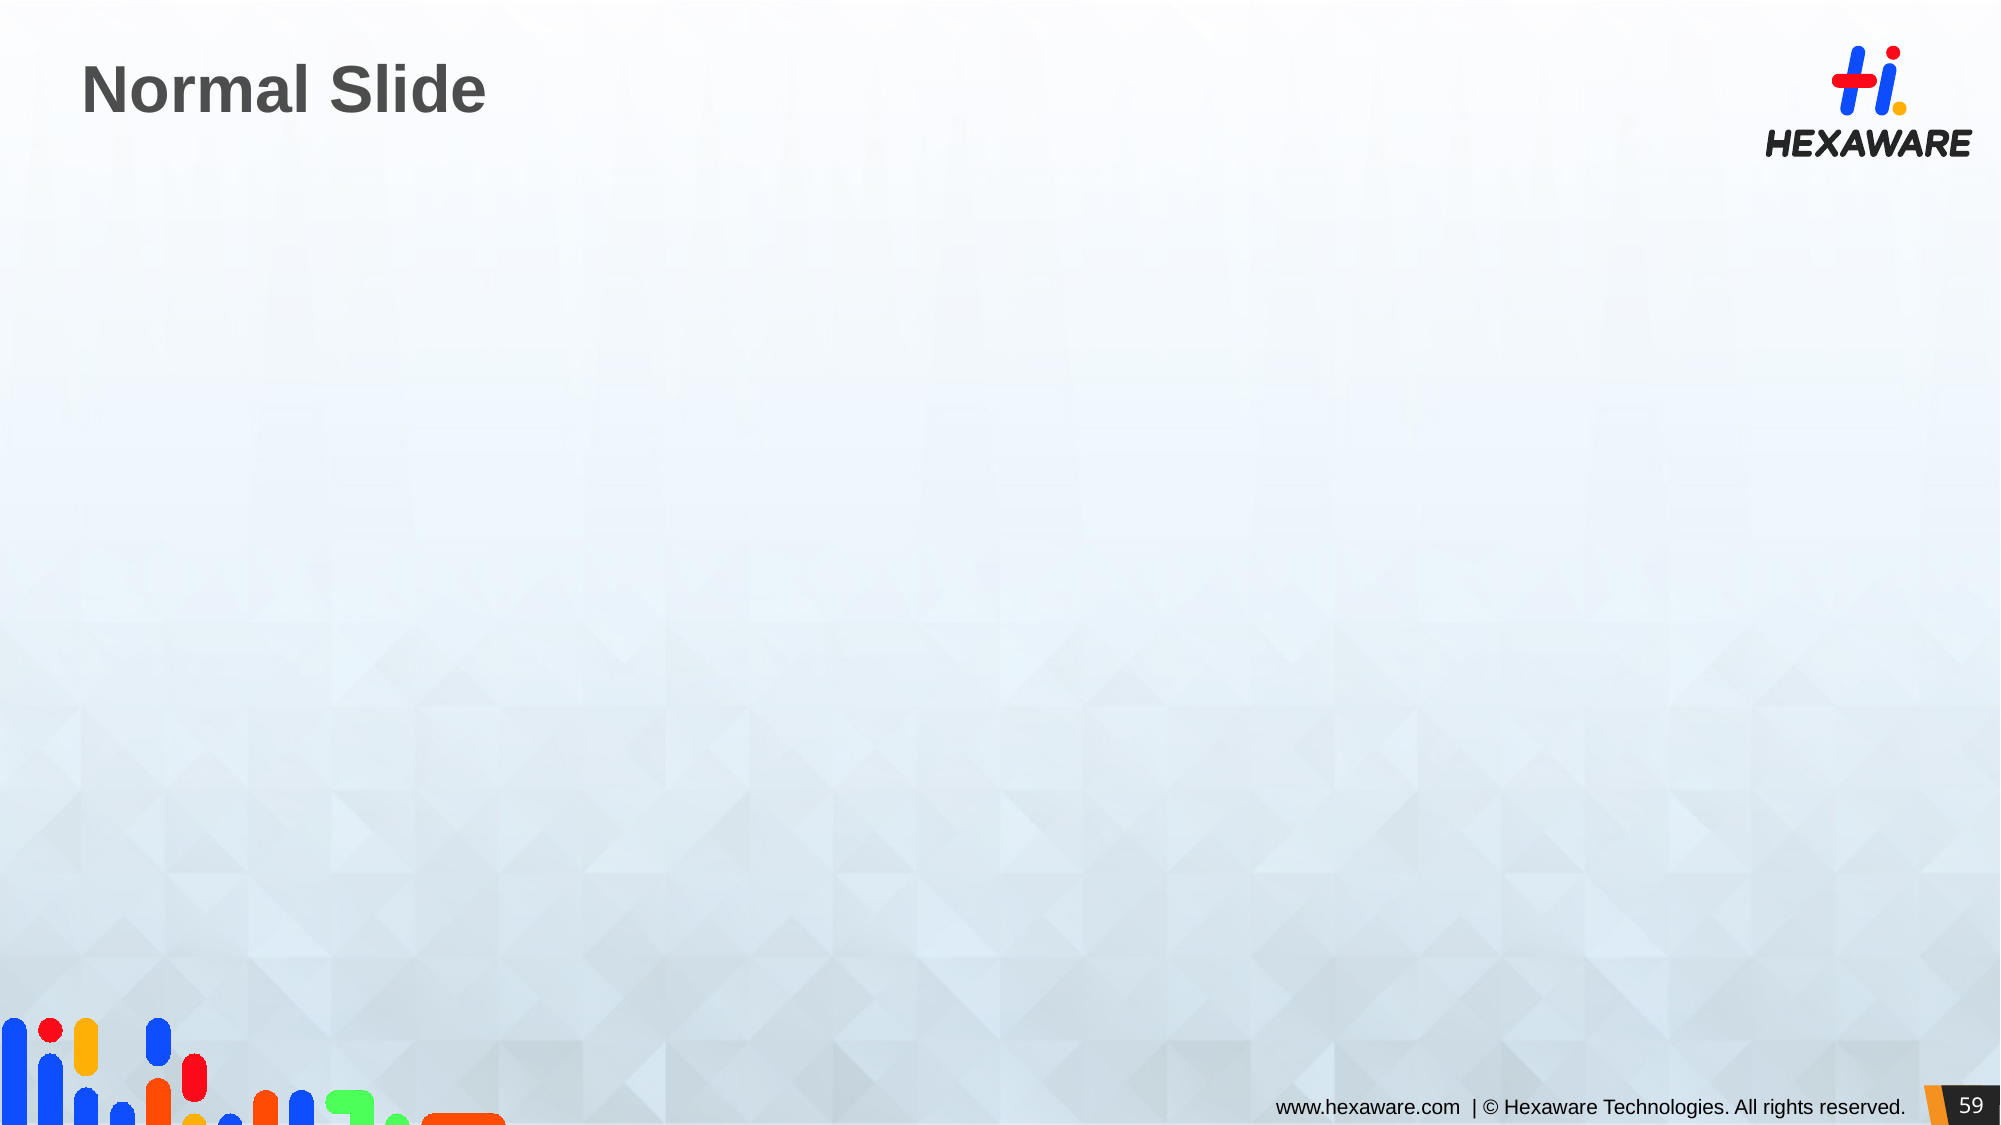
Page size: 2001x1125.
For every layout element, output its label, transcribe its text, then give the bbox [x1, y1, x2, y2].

title Normal Slide [70, 35, 1521, 136]
picture [0, 0, 2001, 1125]
